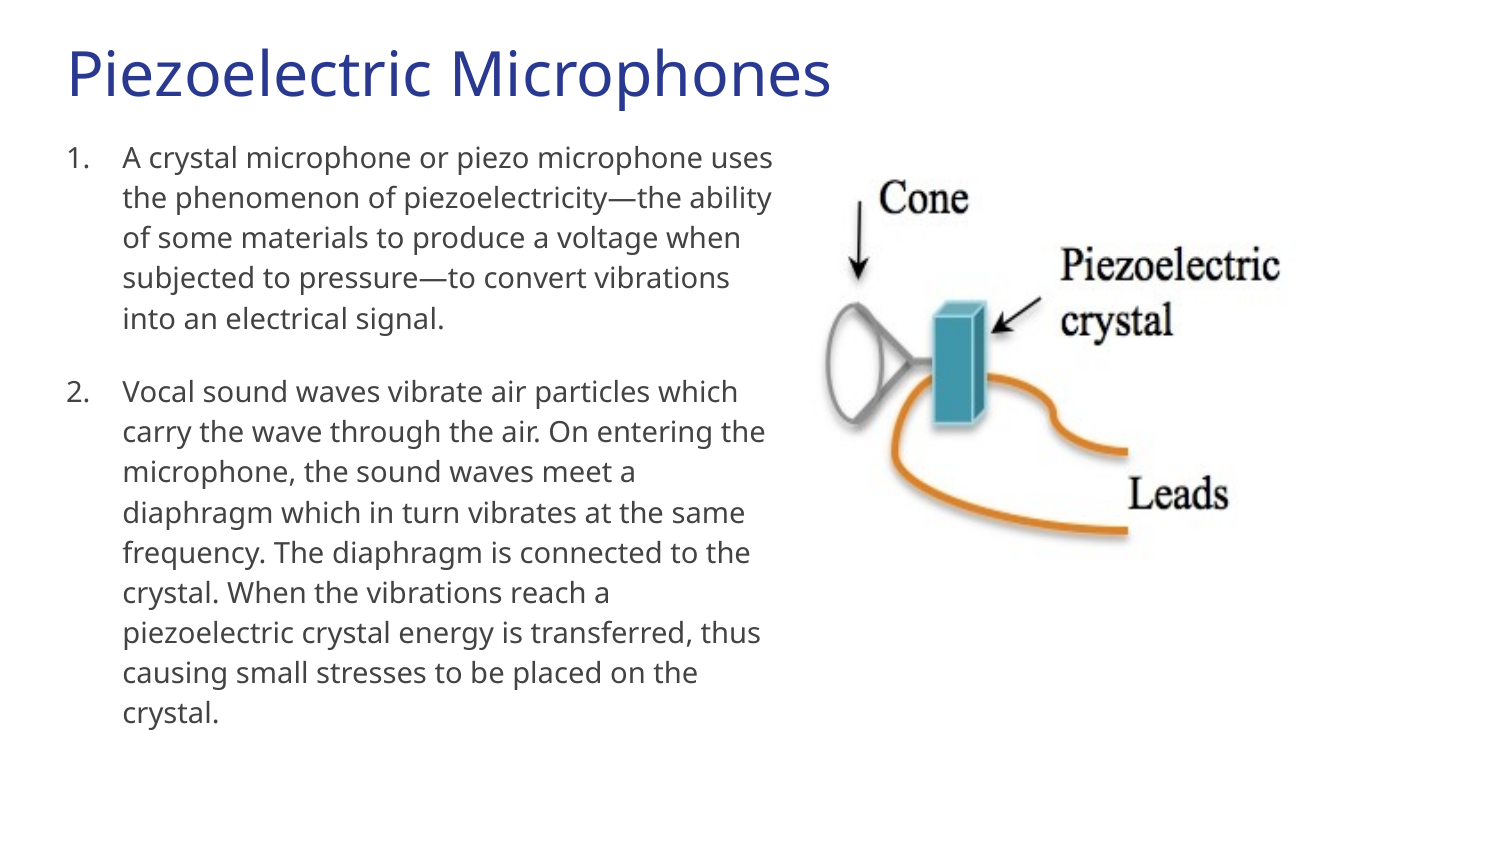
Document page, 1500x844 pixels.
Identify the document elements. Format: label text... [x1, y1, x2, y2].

title Piezoelectric Microphones [51, 19, 1449, 120]
picture [783, 117, 1440, 750]
list A crystal microphone or piezo microphone uses the phenomenon of piezoelectricity—the ability of some materials to produce a voltage when subjected to pressure—to convert vibrations into an electrical signal. Vocal sound waves vibrate air particles which carry the wave through the air. On entering the microphone, the sound waves meet a diaphragm which in turn vibrates at the same frequency. The diaphragm is connected to the crystal. When the vibrations reach a piezoelectric crystal energy is transferred, thus causing small stresses to be placed on the crystal. [51, 119, 780, 750]
